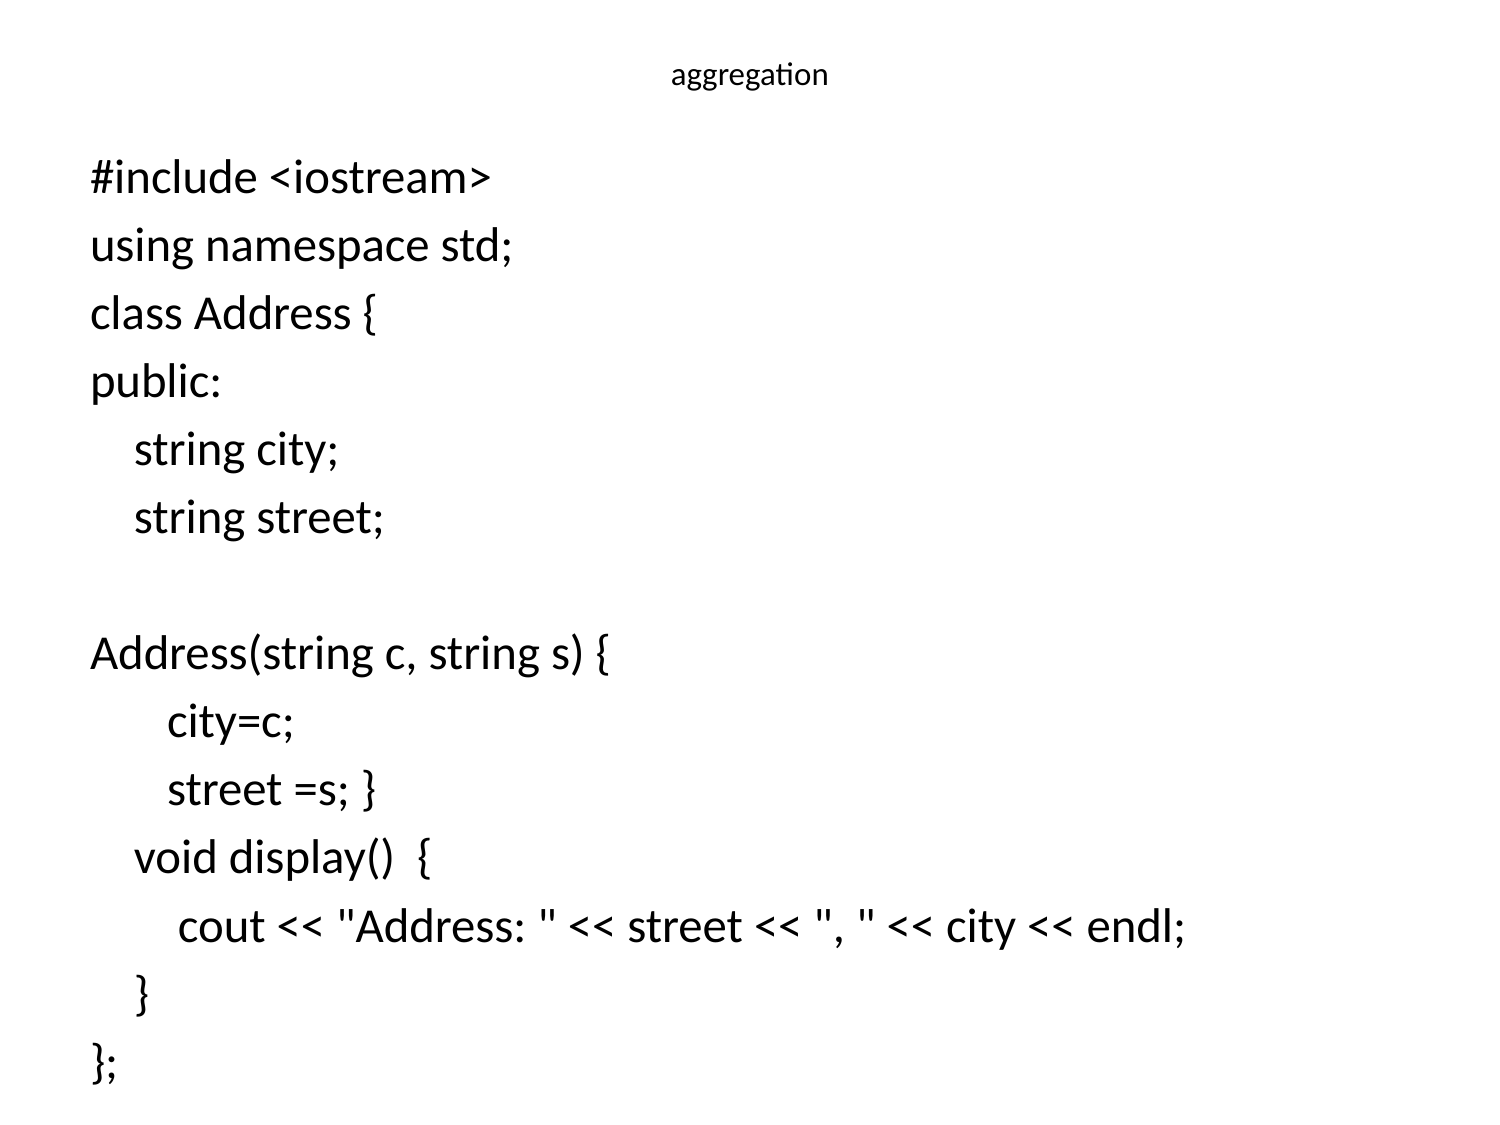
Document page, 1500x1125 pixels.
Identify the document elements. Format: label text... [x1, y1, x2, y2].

title aggregation [75, 45, 1425, 100]
list #include <iostream> using namespace std; class Address { public: string city; string street; Address(string c, string s) { city=c; street =s; } void display() { cout << "Address: " << street << ", " << city << endl; } }; [75, 137, 1425, 1100]
